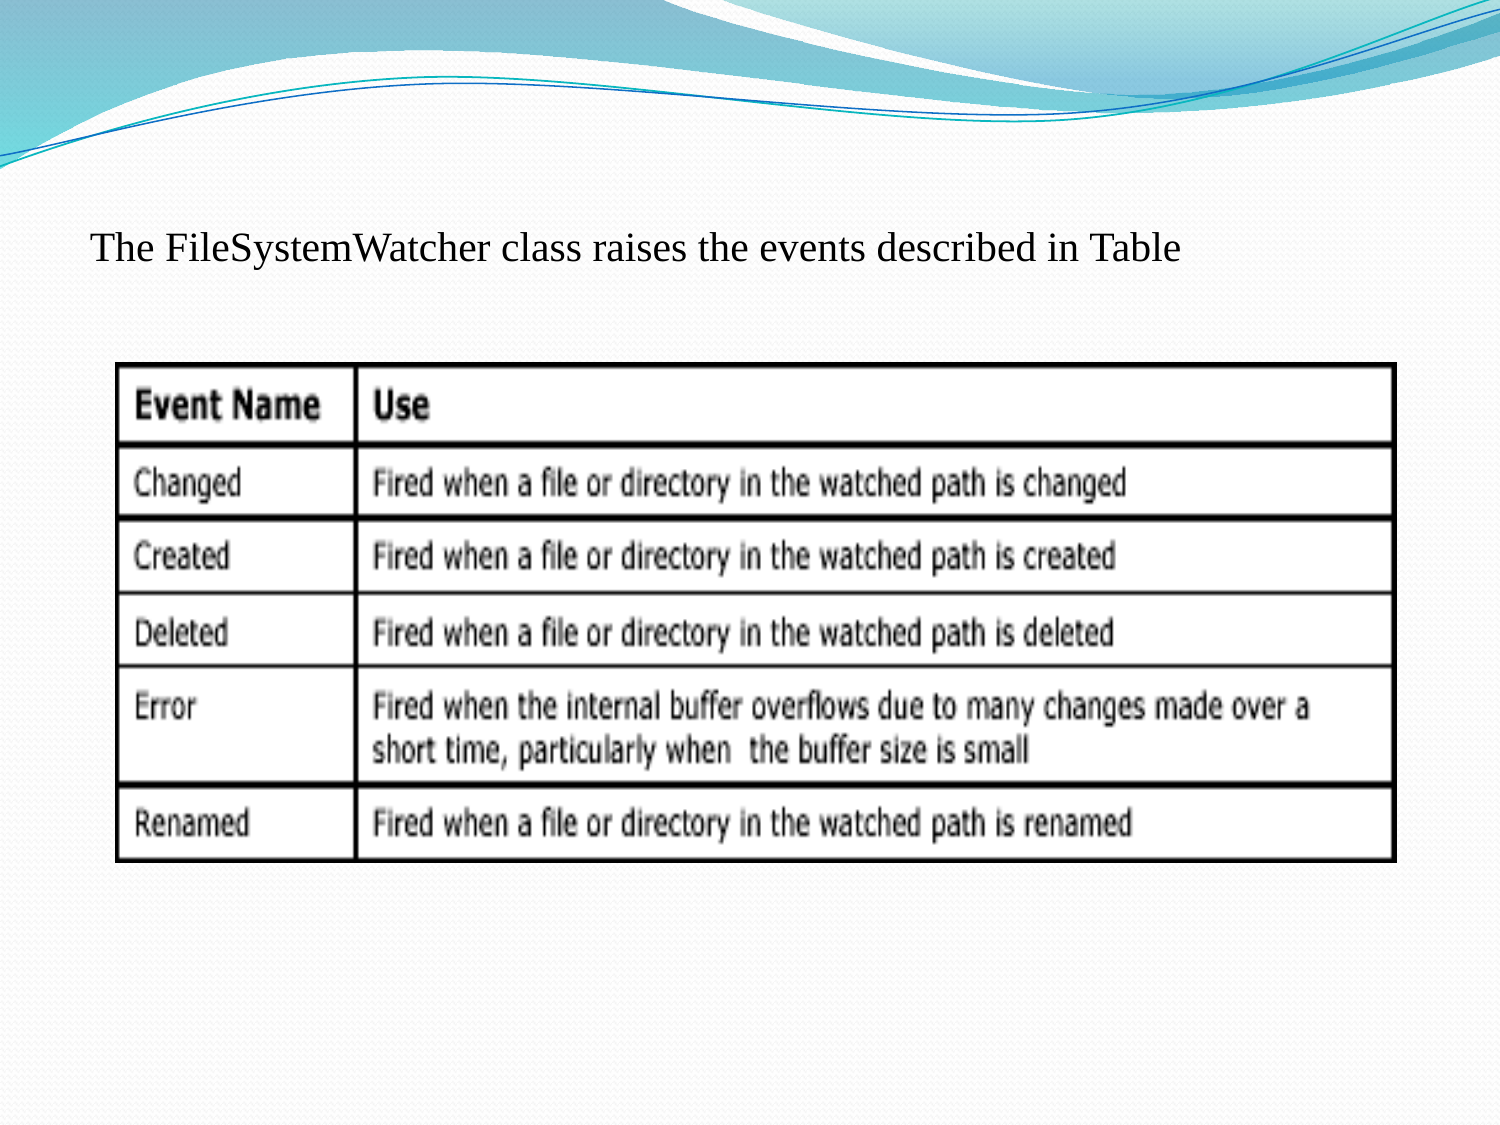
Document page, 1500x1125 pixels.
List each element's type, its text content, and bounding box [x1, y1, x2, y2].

list The FileSystemWatcher class raises the events described in Table [75, 212, 1425, 1038]
picture [115, 362, 1397, 863]
